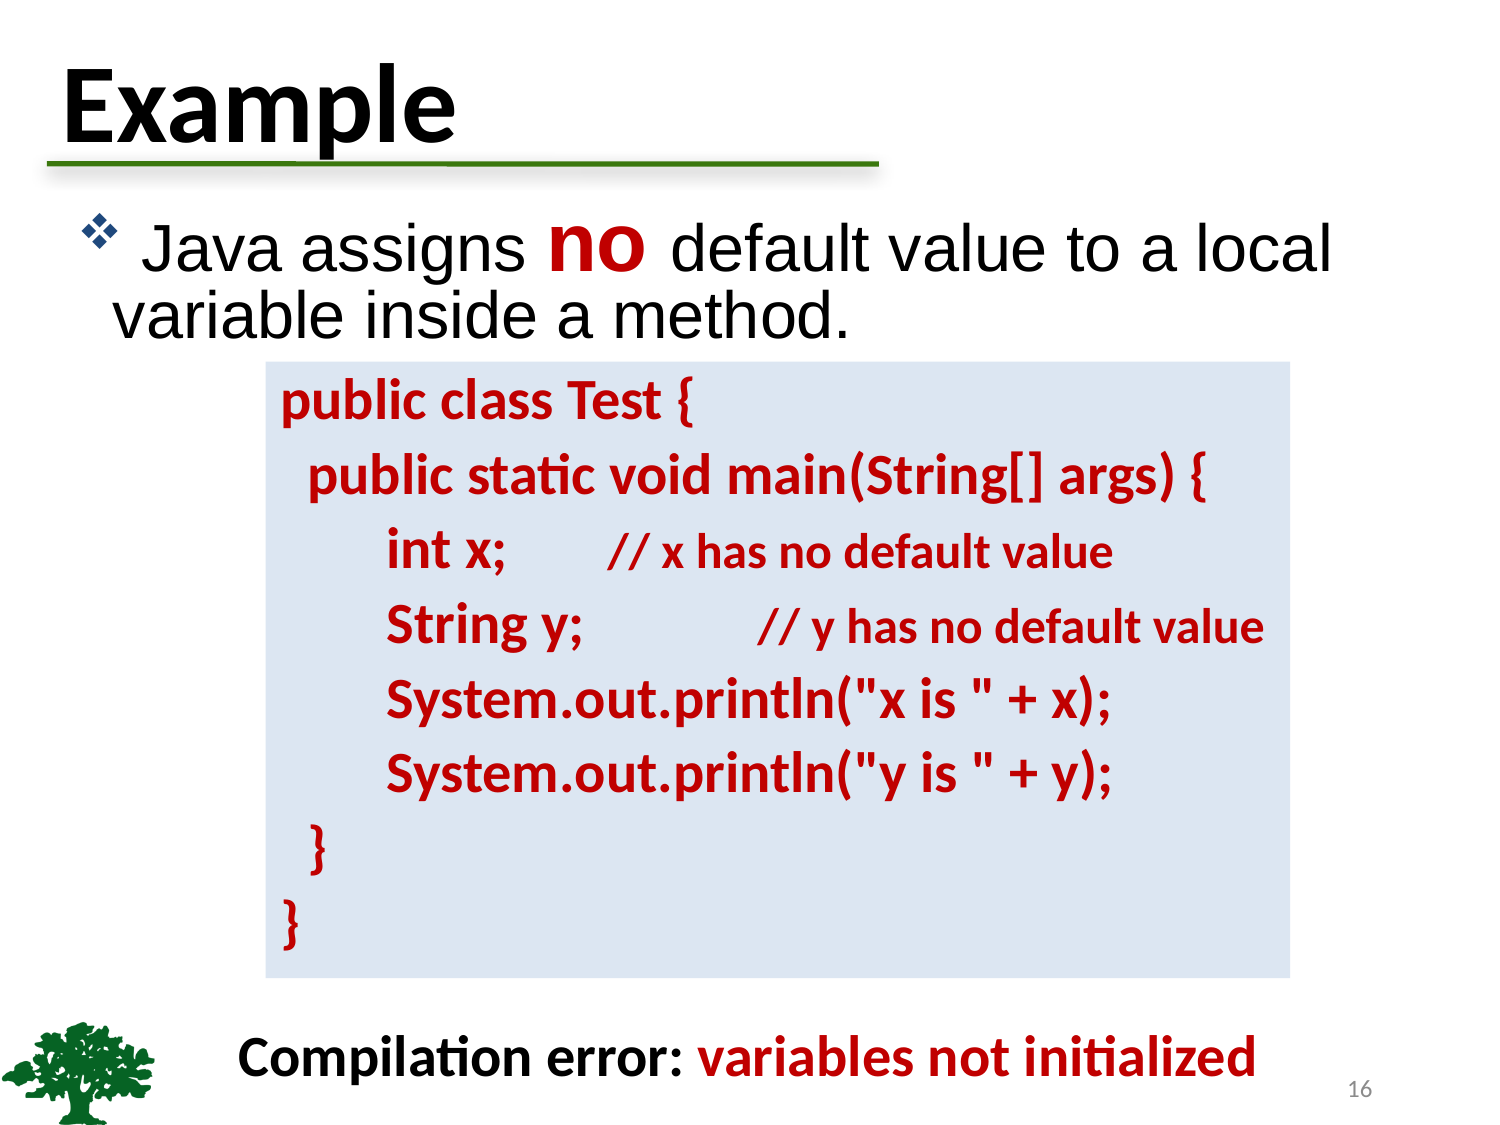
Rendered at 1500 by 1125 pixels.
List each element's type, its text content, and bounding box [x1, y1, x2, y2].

list public class Test { public static void main(String[] args) { int x; // x has no default value String y; // y has no default value System.out.println("x is " + x); System.out.println("y is " + y); } } [265, 361, 1291, 979]
slide_number 16 [1074, 1049, 1388, 1125]
title Example [46, 42, 769, 153]
text_box Java assigns no default value to a local variable inside a method. [62, 200, 1475, 313]
picture [0, 1021, 157, 1125]
text_box Compilation error: variables not initialized [224, 1010, 1282, 1096]
